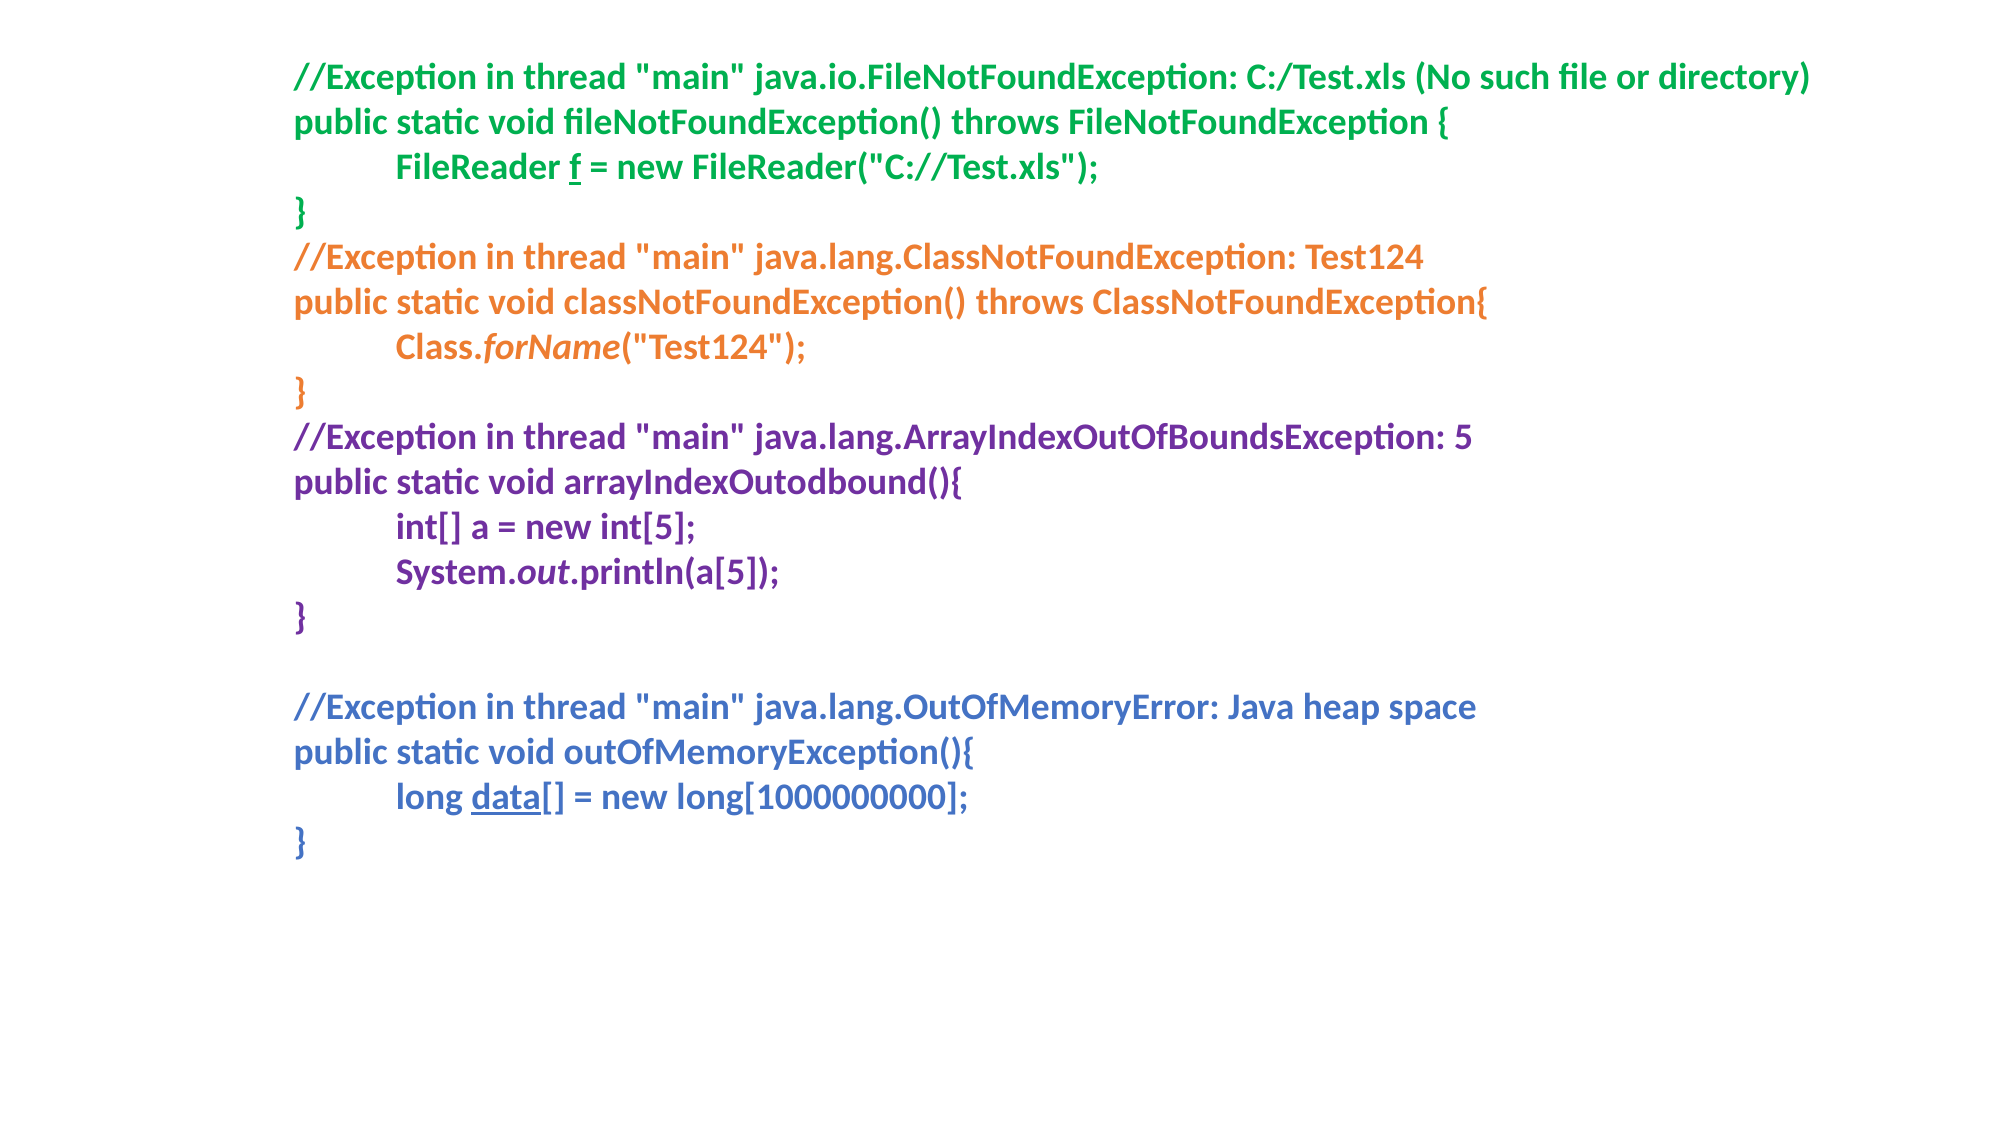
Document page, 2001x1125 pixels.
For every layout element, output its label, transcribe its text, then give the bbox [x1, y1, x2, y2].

text_box //Exception in thread "main" java.io.FileNotFoundException: C:/Test.xls (No such file or directory) public static void fileNotFoundException() throws FileNotFoundException { FileReader f = new FileReader("C://Test.xls"); } //Exception in thread "main" java.lang.ClassNotFoundException: Test124 public static void classNotFoundException() throws ClassNotFoundException{ Class.forName("Test124"); } //Exception in thread "main" java.lang.ArrayIndexOutOfBoundsException: 5 public static void arrayIndexOutodbound(){ int[] a = new int[5]; System.out.println(a[5]); } //Exception in thread "main" java.lang.OutOfMemoryError: Java heap space public static void outOfMemoryException(){ long data[] = new long[1000000000]; } [177, 0, 1828, 915]
